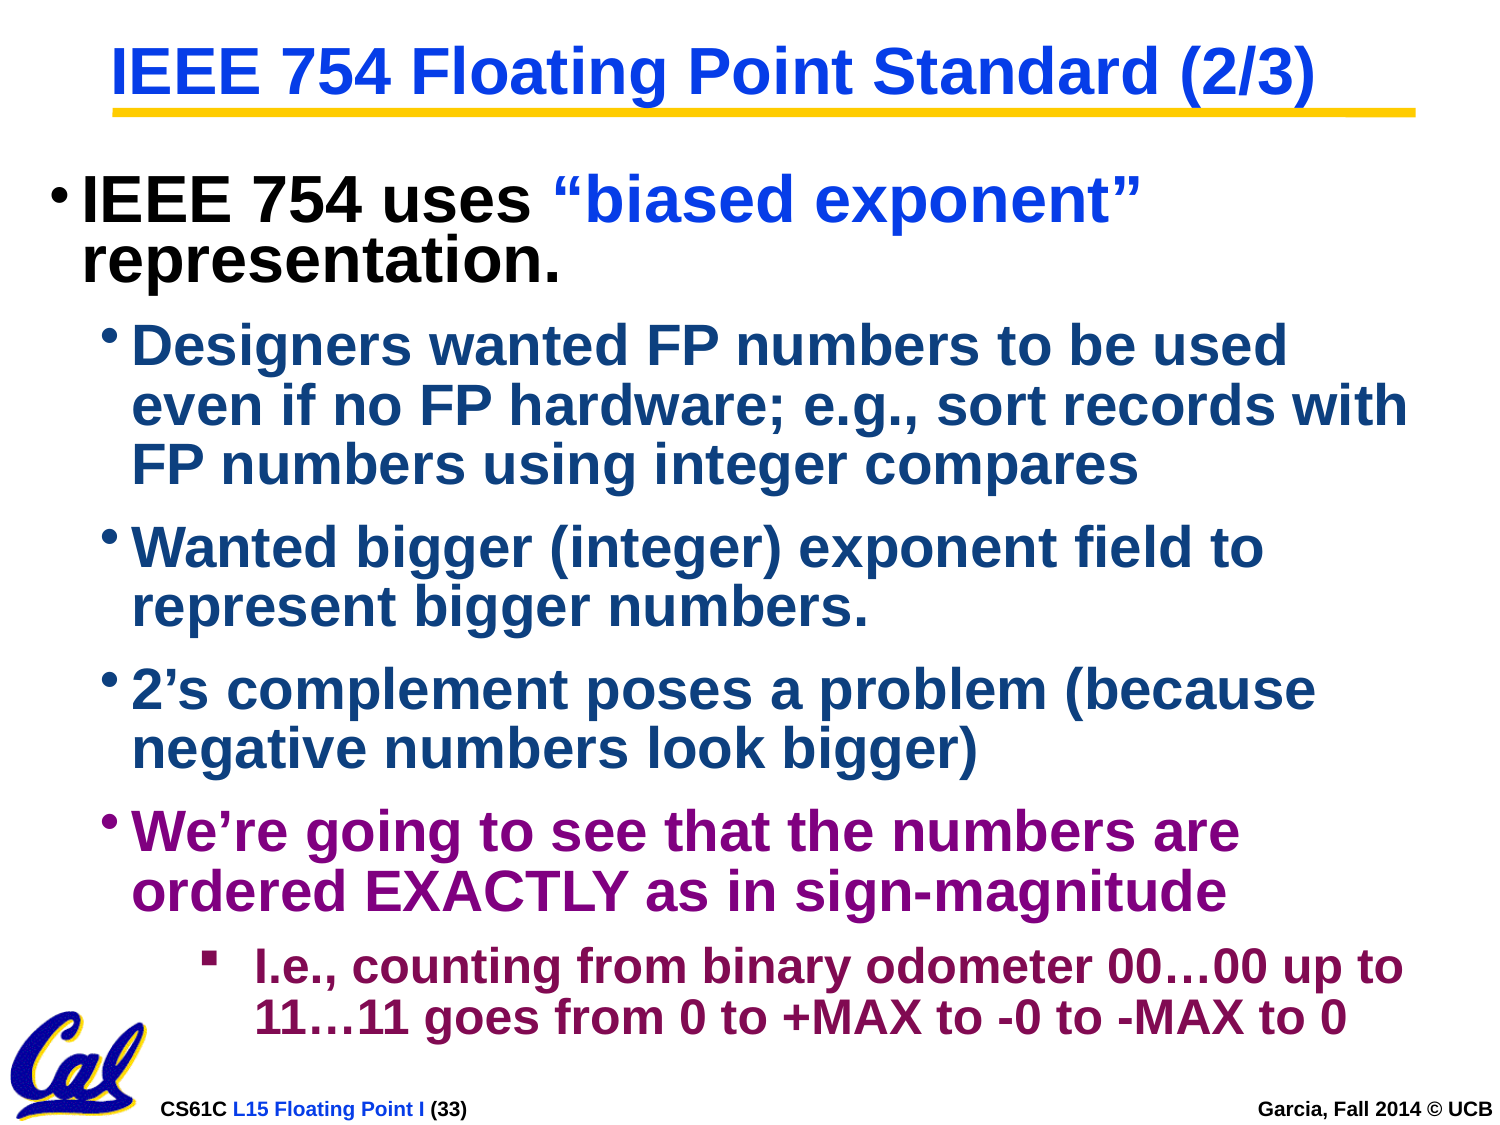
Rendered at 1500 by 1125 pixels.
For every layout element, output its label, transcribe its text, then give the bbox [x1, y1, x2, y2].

list IEEE 754 uses “biased exponent” representation. Designers wanted FP numbers to be used even if no FP hardware; e.g., sort records with FP numbers using integer compares Wanted bigger (integer) exponent field to represent bigger numbers. 2’s complement poses a problem (because negative numbers look bigger) We’re going to see that the numbers are ordered EXACTLY as in sign-magnitude I.e., counting from binary odometer 00…00 up to 11…11 goes from 0 to +MAX to -0 to -MAX to 0 [36, 170, 1438, 1075]
picture [10, 1011, 150, 1121]
title IEEE 754 Floating Point Standard (2/3) [99, 34, 1329, 113]
